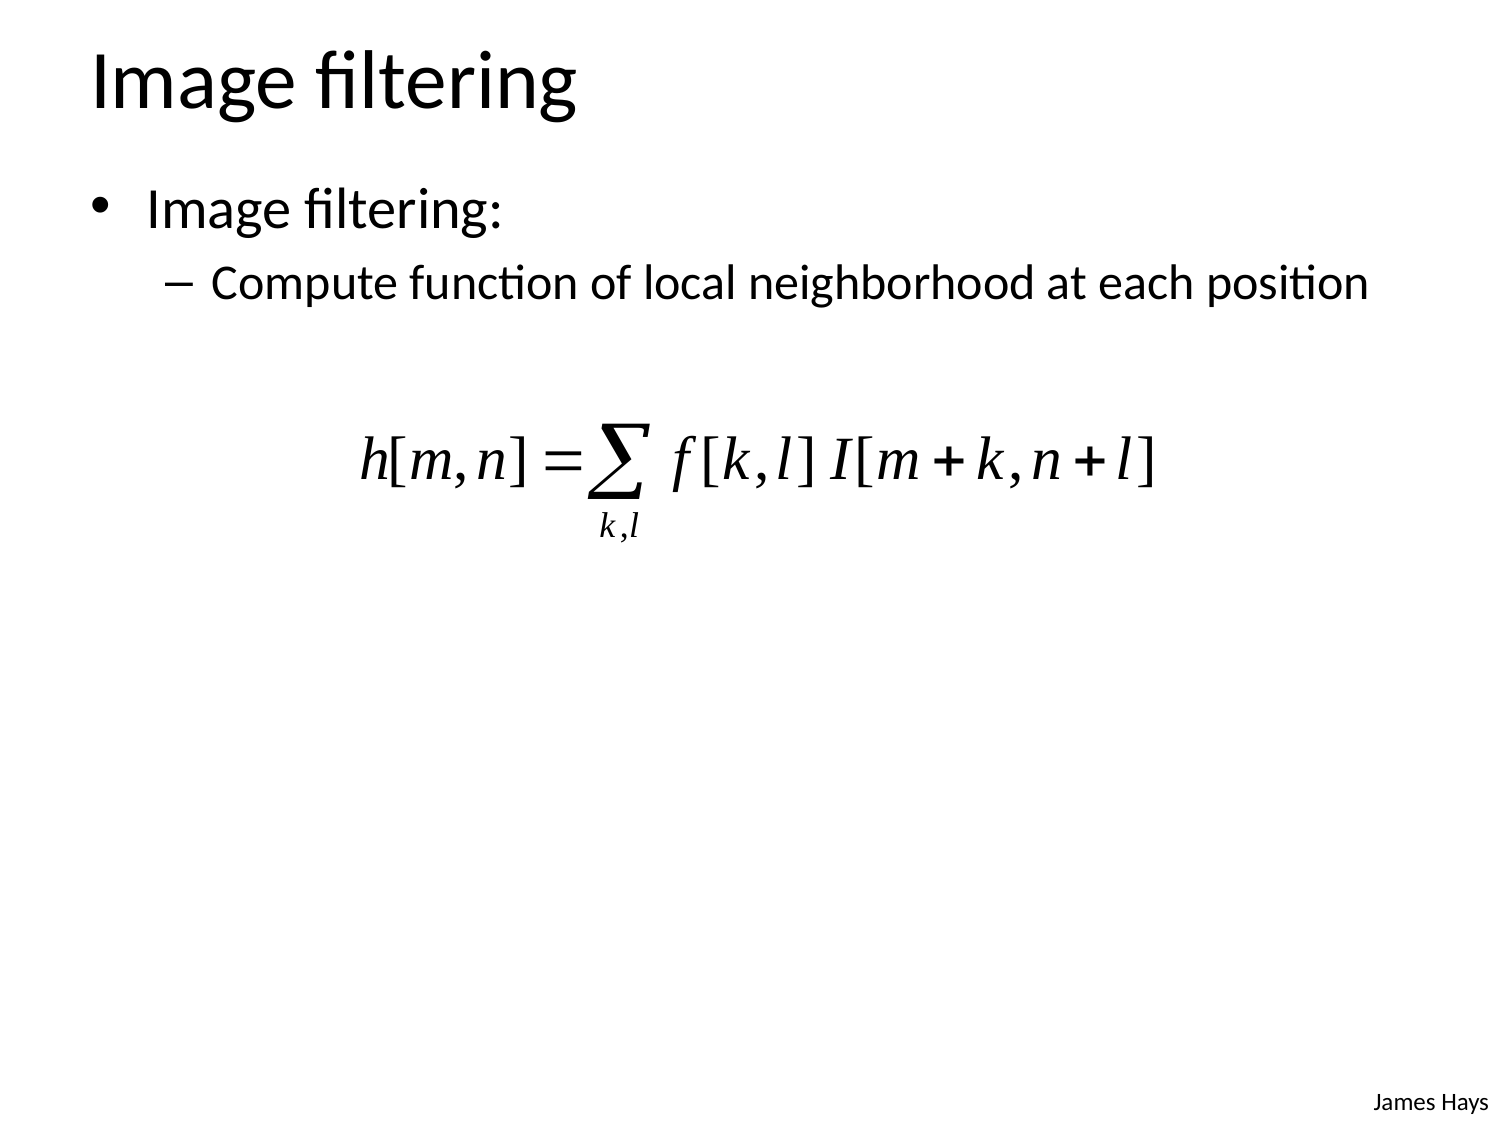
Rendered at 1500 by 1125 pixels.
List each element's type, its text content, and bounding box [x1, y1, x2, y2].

list Image filtering: Compute function of local neighborhood at each position [75, 162, 1425, 1100]
title Image filtering [75, 0, 1425, 150]
text_box James Hays [1358, 1078, 1500, 1124]
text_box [349, 412, 1175, 557]
